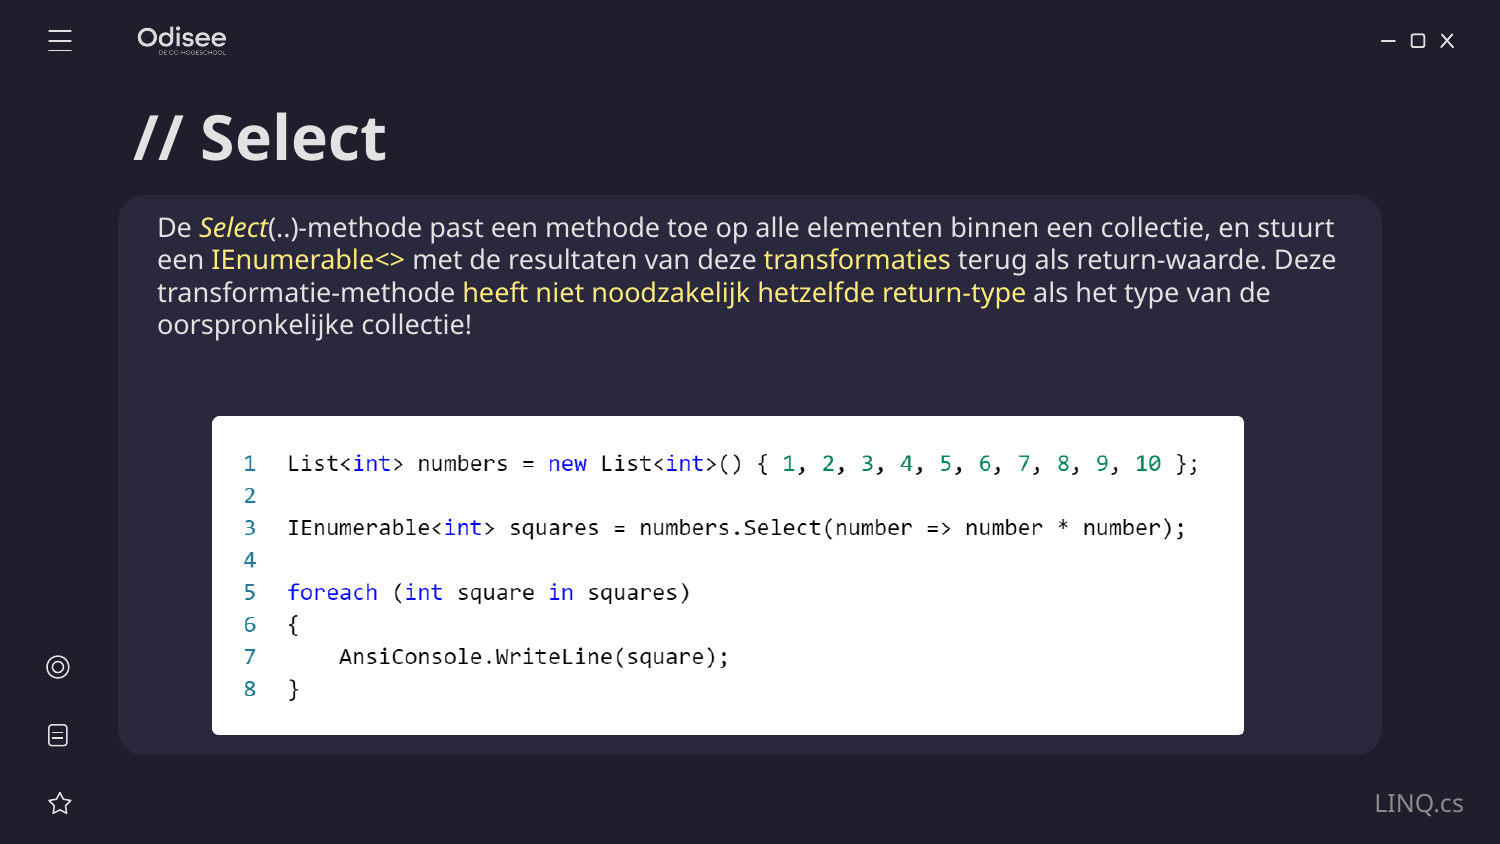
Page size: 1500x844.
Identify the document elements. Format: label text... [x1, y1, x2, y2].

list De Select(..)-methode past een methode toe op alle elementen binnen een collectie, en stuurt een IEnumerable<> met de resultaten van deze transformaties terug als return-waarde. Deze transformatie-methode heeft niet noodzakelijk hetzelfde return-type als het type van de oorspronkelijke collectie! [118, 195, 1382, 750]
footer LINQ.cs [1129, 780, 1480, 826]
picture [118, 7, 246, 74]
title // Select [118, 88, 1382, 183]
picture [211, 415, 1245, 735]
